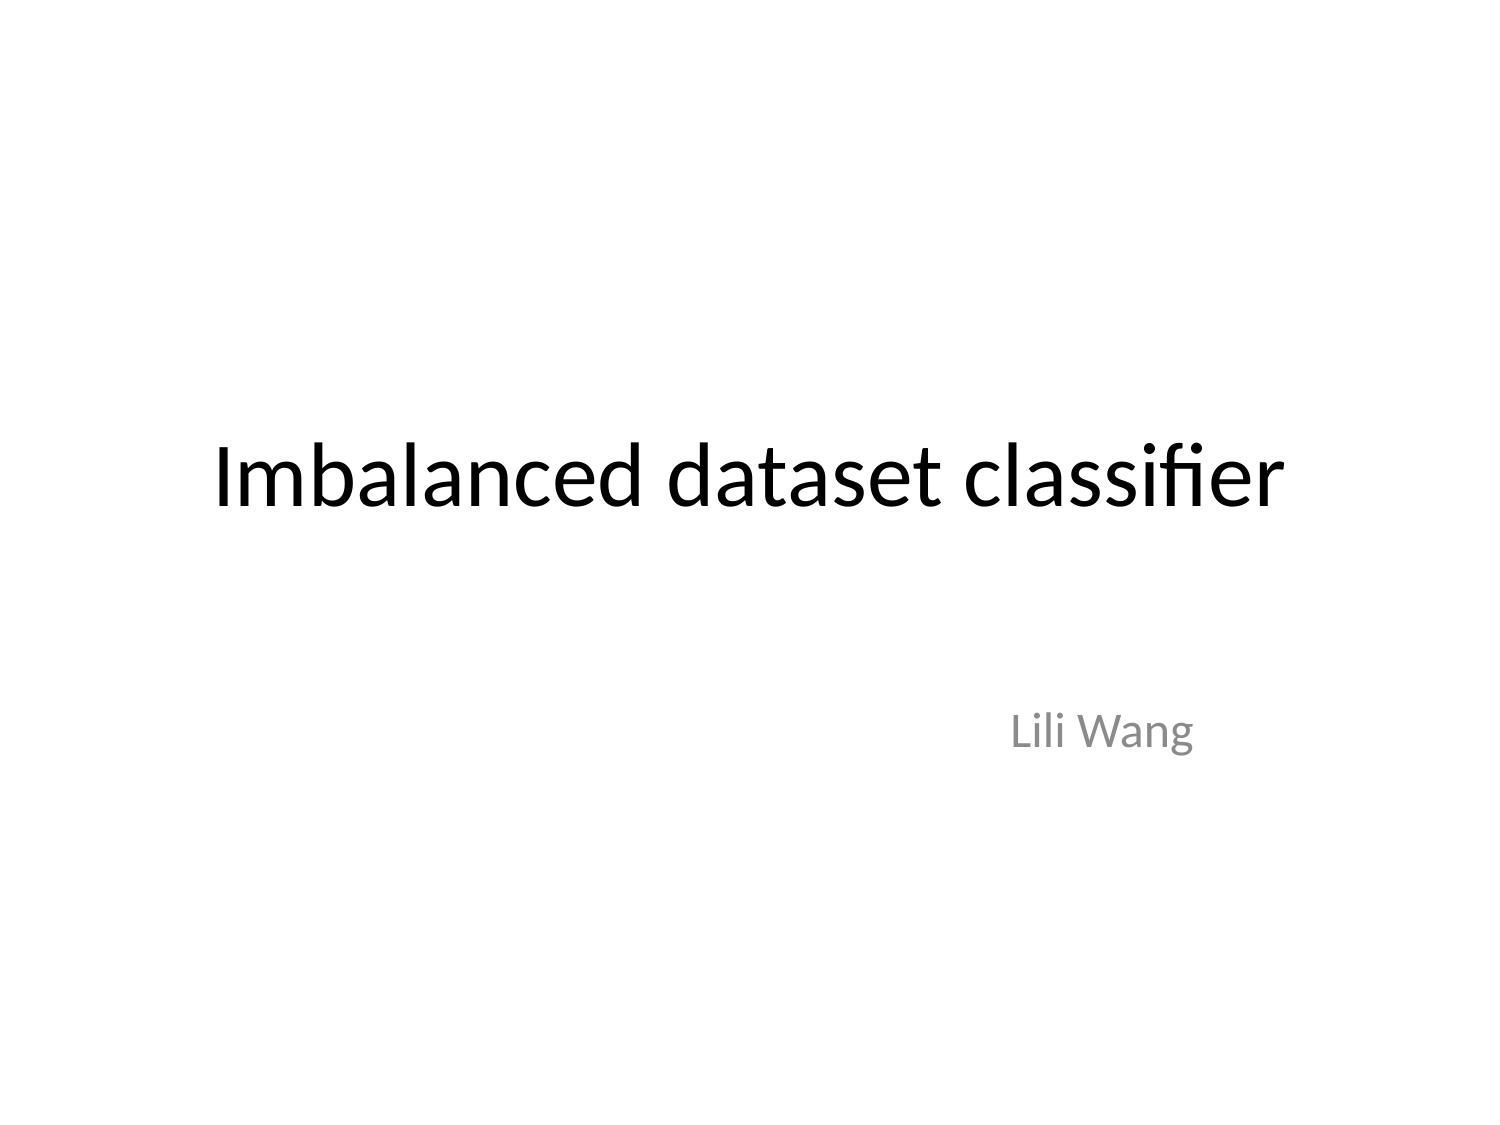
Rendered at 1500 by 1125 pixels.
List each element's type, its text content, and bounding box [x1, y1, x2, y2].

subtitle Lili Wang [501, 609, 1500, 898]
title Imbalanced dataset classifier [112, 349, 1388, 591]
